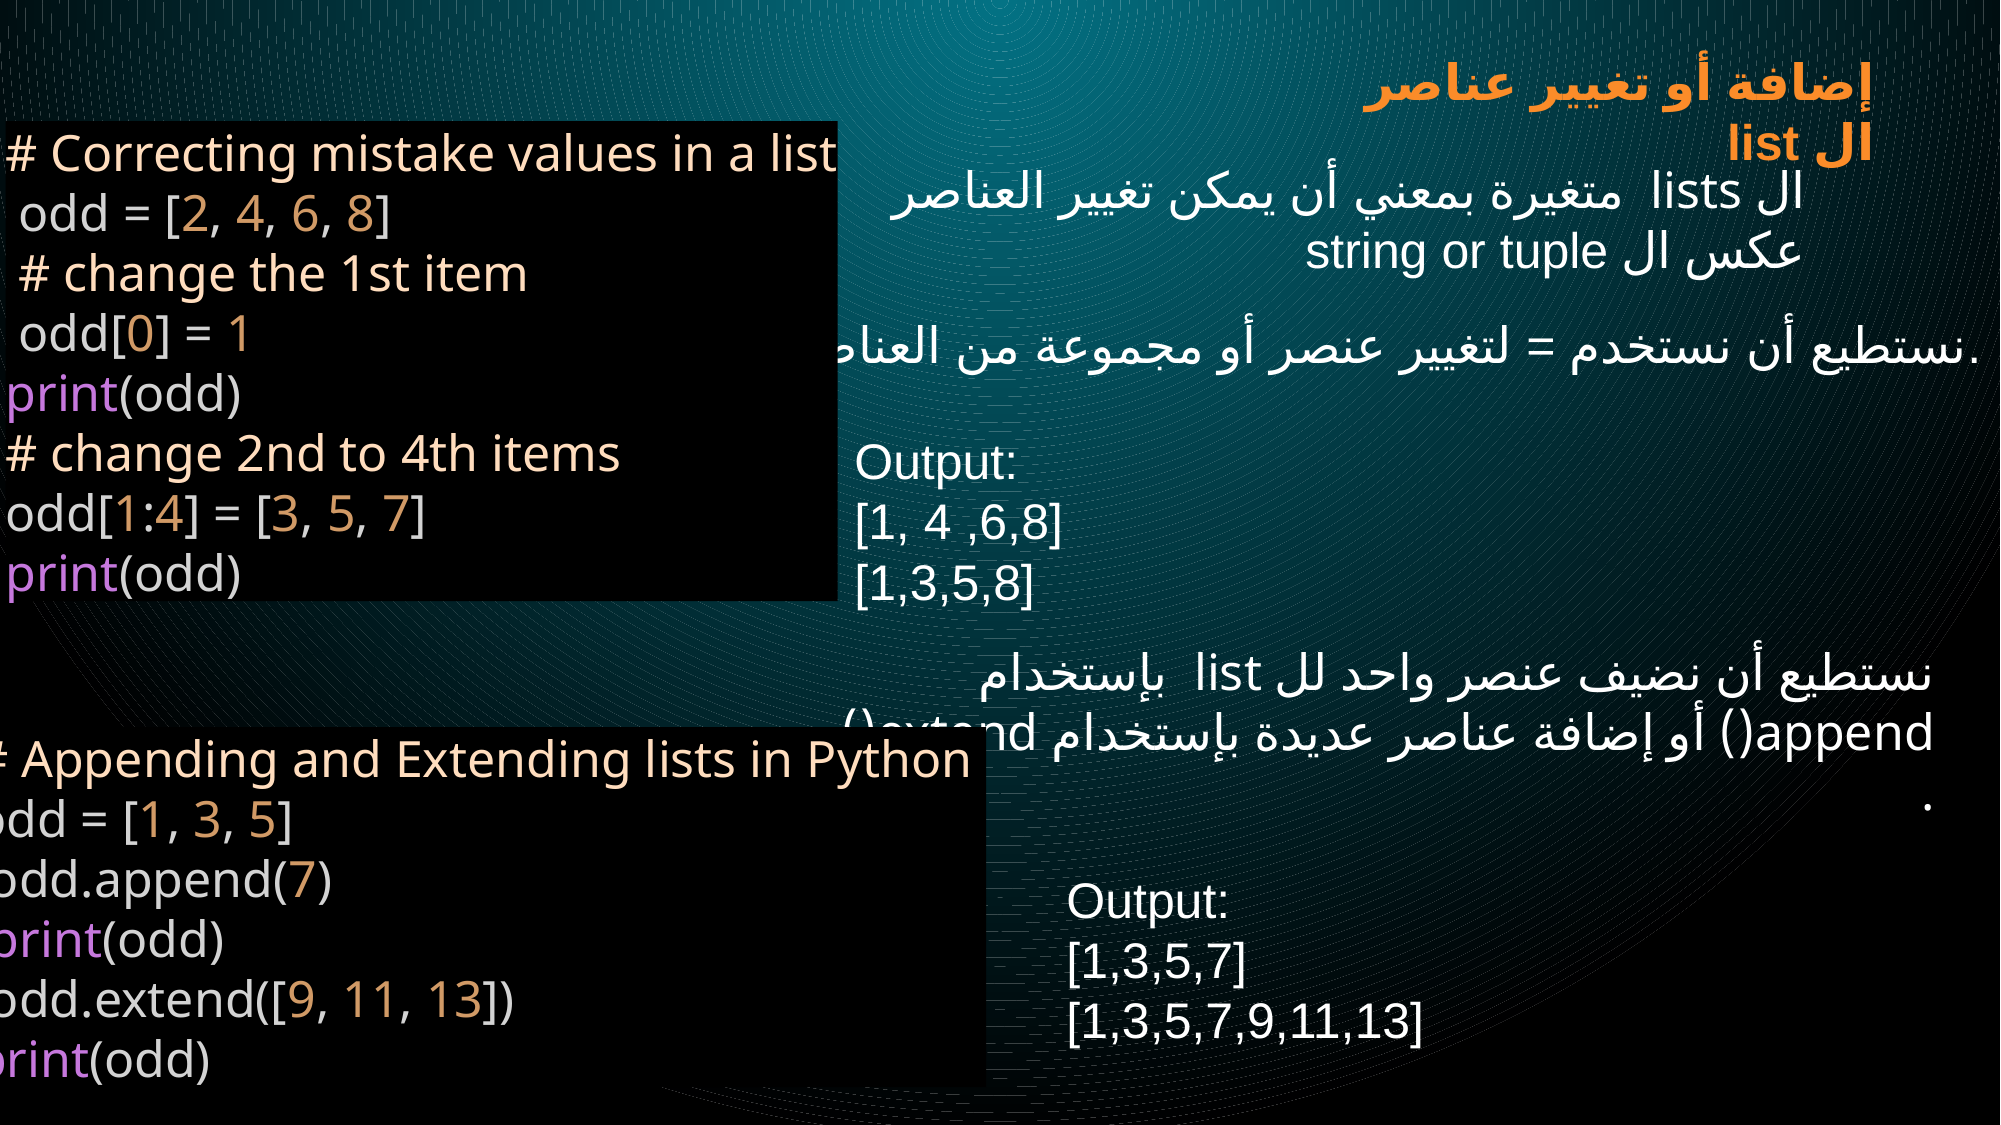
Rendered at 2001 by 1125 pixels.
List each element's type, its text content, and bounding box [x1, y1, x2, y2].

text_box Output: [1,3,5,7] [1,3,5,7,9,11,13] [1051, 861, 1440, 1057]
text_box # Correcting mistake values in a list odd = [2, 4, 6, 8] # change the 1st item odd[0] = 1 print(odd) # change 2nd to 4th items odd[1:4] = [3, 5, 7] print(odd) [5, 121, 838, 602]
text_box Output: [1, 4 ,6,8] [1,3,5,8] [839, 422, 1079, 618]
text_box # Appending and Extending lists in Python odd = [1, 3, 5] odd.append(7) print(odd) odd.extend([9, 11, 13]) print(odd) [0, 727, 987, 1088]
text_box نستطيع أن نضيف عنصر واحد لل list بإستخدام append() أو إضافة عناصر عديدة بإستخدام extend() . [820, 632, 1950, 828]
text_box نستطيع أن نستخدم = لتغيير عنصر أو مجموعة من العناصر. [838, 305, 1997, 381]
text_box إضافة أو تغيير عناصر ال list [1309, 42, 1889, 178]
text_box ال lists متغيرة بمعني أن يمكن تغيير العناصر عكس ال string or tuple [838, 151, 1821, 287]
